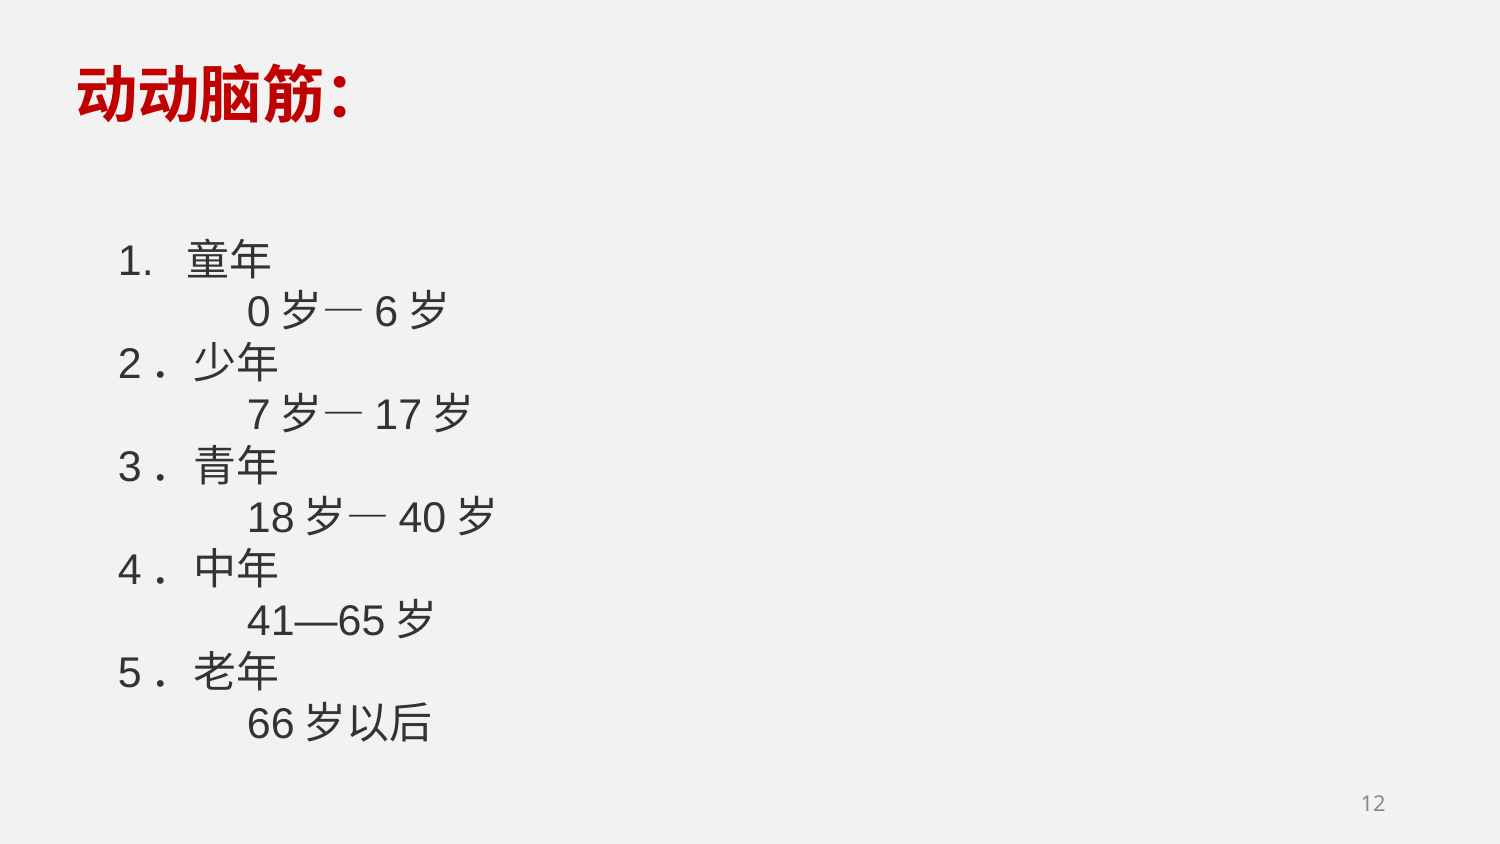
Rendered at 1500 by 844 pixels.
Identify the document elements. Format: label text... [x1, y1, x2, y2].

text_box 动动脑筋： [60, 47, 1115, 138]
slide_number 12 [1059, 782, 1397, 827]
text_box 1. 童年 0岁—6岁 2．少年 7岁—17岁 3．青年 18岁—40岁 4．中年 41—65岁 5．老年 66岁以后 [103, 224, 555, 760]
